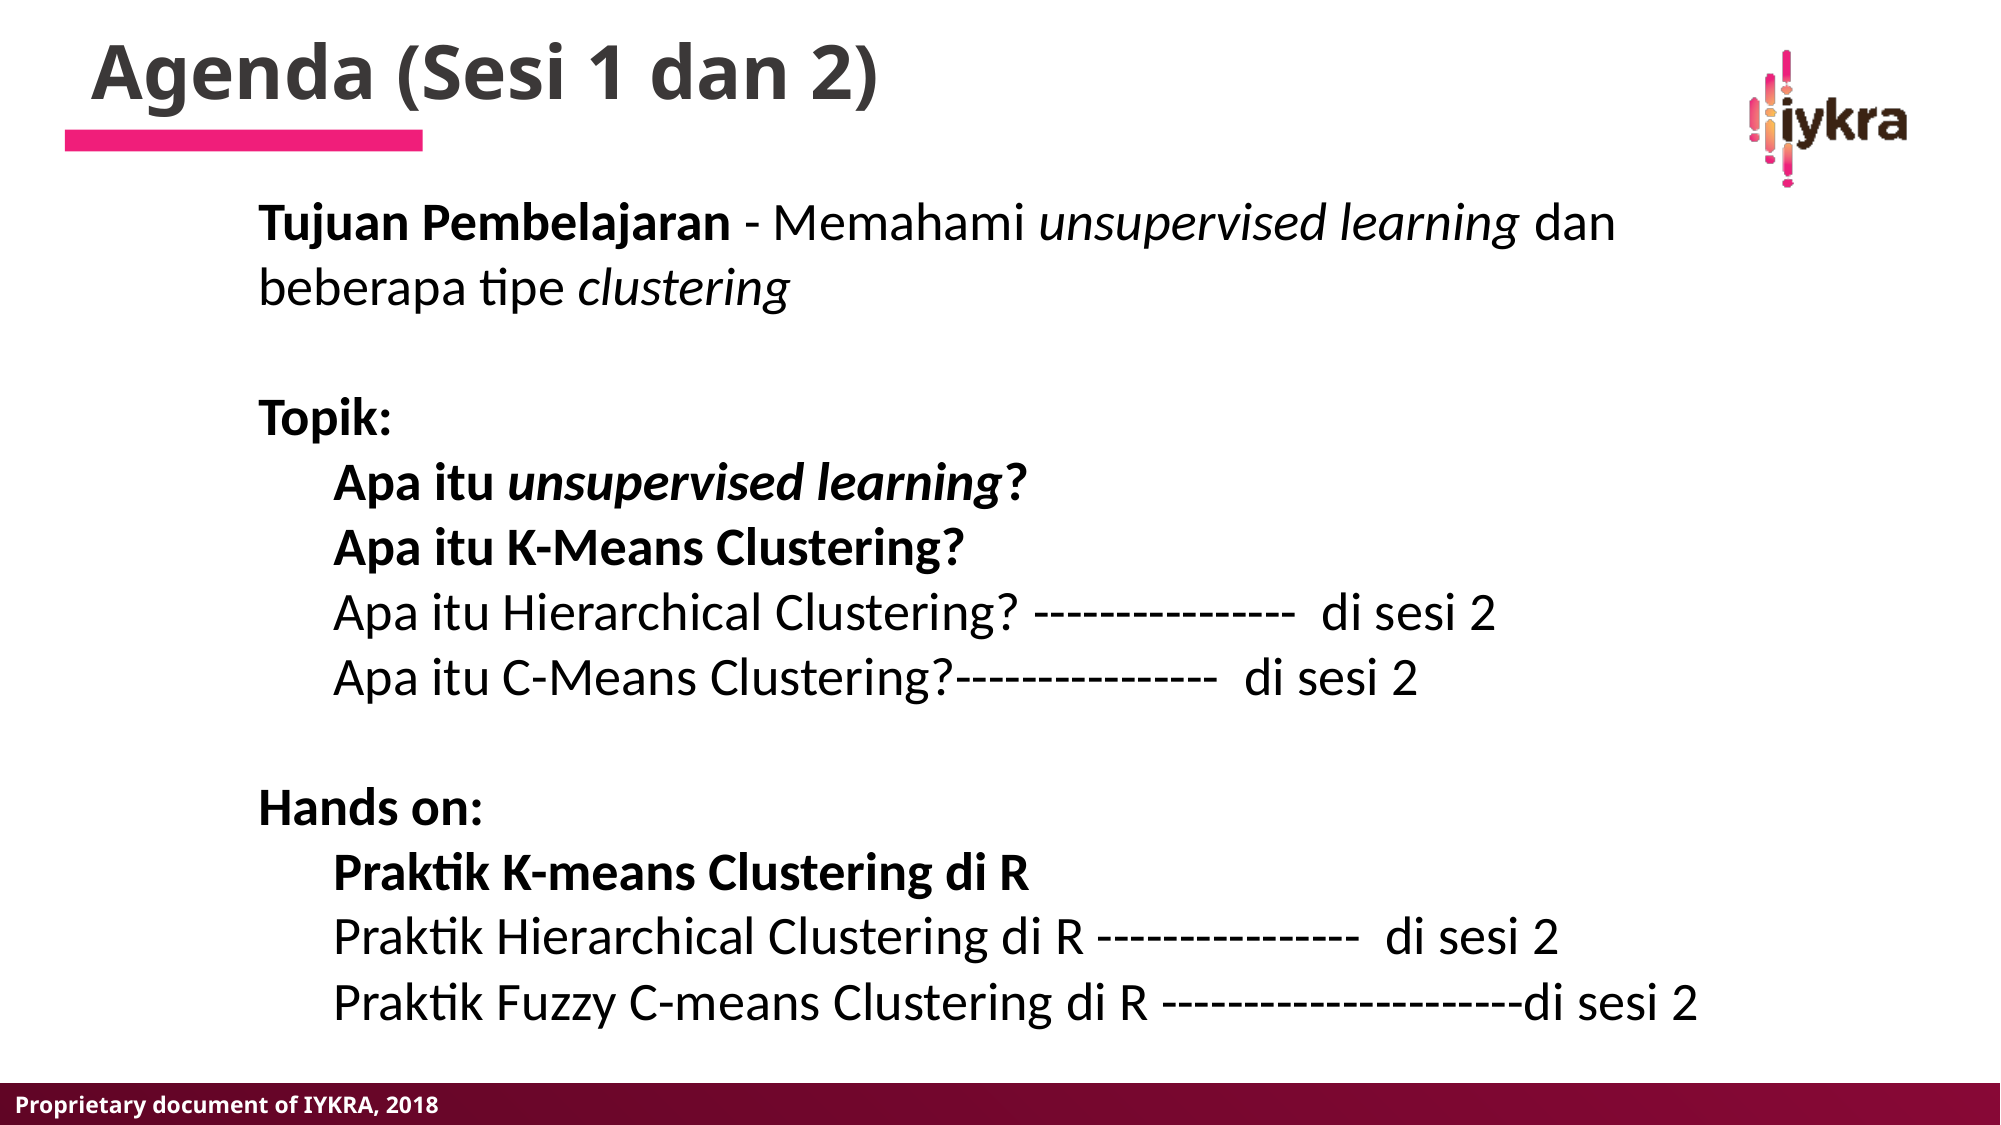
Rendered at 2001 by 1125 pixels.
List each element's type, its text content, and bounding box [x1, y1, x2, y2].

list Agenda (Sesi 1 dan 2) [76, 18, 1087, 124]
text_box Tujuan Pembelajaran - Memahami unsupervised learning dan beberapa tipe clustering Topik: Apa itu unsupervised learning? Apa itu K-Means Clustering? Apa itu Hierarchical Clustering? ---------------- di sesi 2 Apa itu C-Means Clustering?---------------- di sesi 2 Hands on: Praktik K-means Clustering di R Praktik Hierarchical Clustering di R ---------------- di sesi 2 Praktik Fuzzy C-means Clustering di R ----------------------di sesi 2 [243, 178, 1816, 1039]
picture [1703, 30, 1954, 208]
